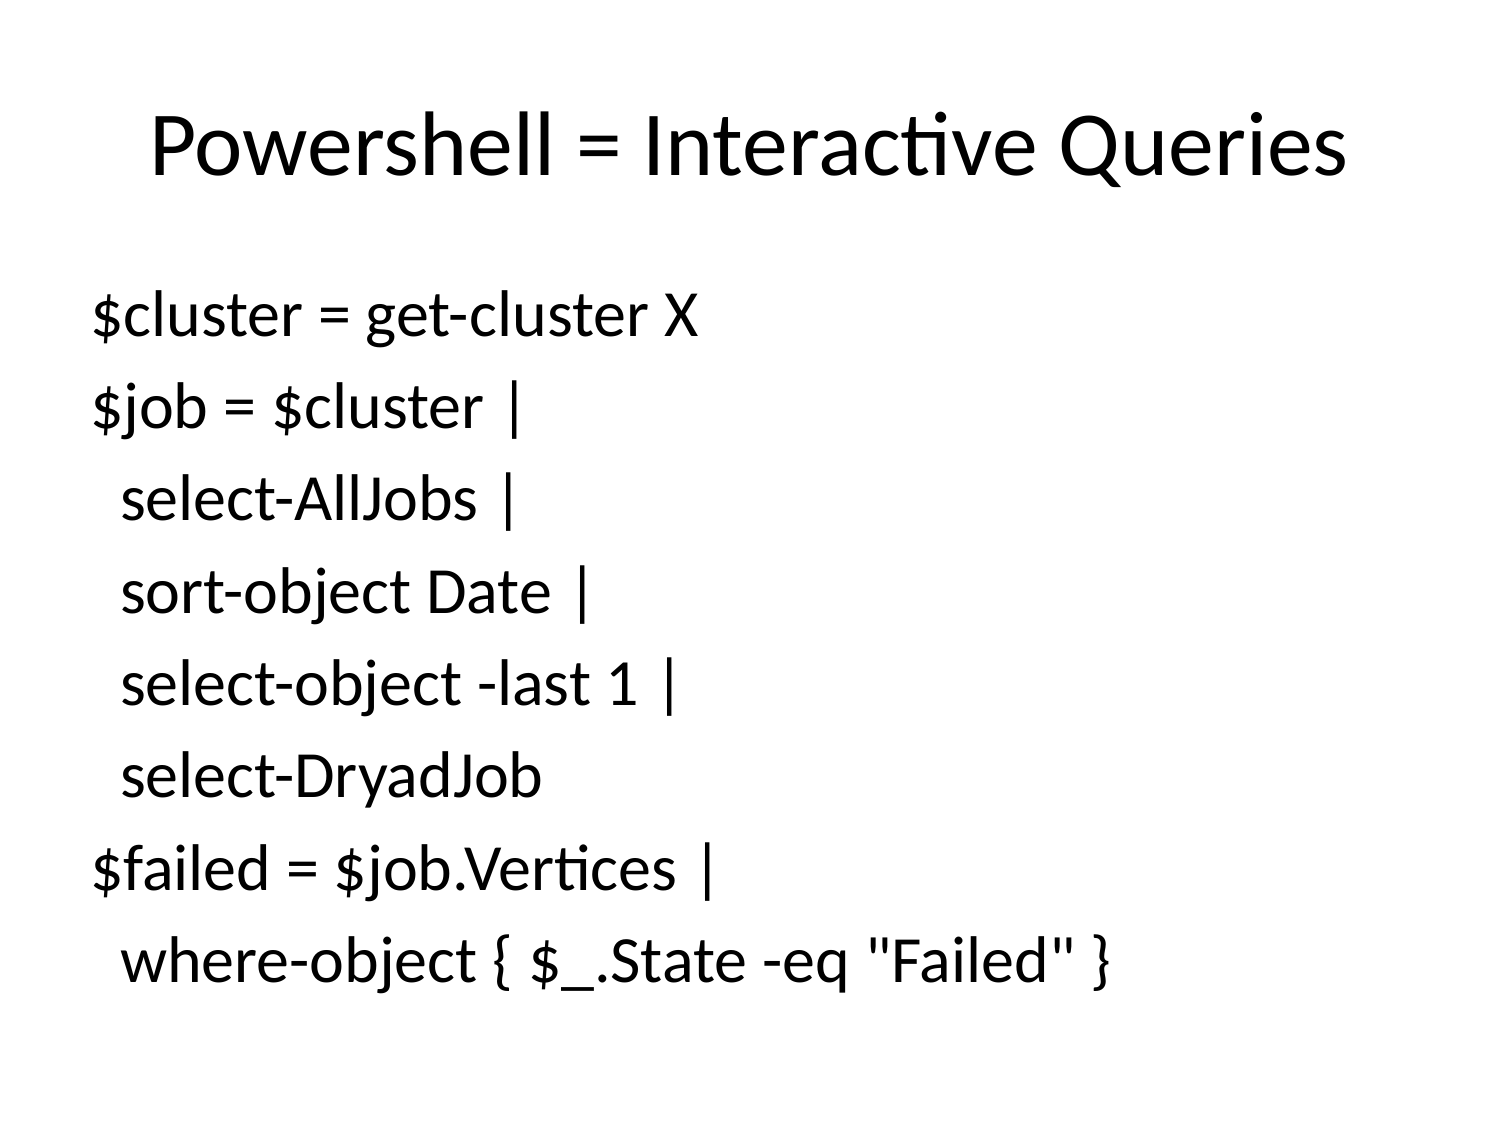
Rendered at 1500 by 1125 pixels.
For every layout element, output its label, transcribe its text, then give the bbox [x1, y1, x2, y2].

list $cluster = get-cluster X $job = $cluster | select-AllJobs | sort-object Date | select-object -last 1 | select-DryadJob $failed = $job.Vertices | where-object { $_.State -eq "Failed" } [75, 262, 1425, 1005]
title Powershell = Interactive Queries [75, 45, 1425, 233]
